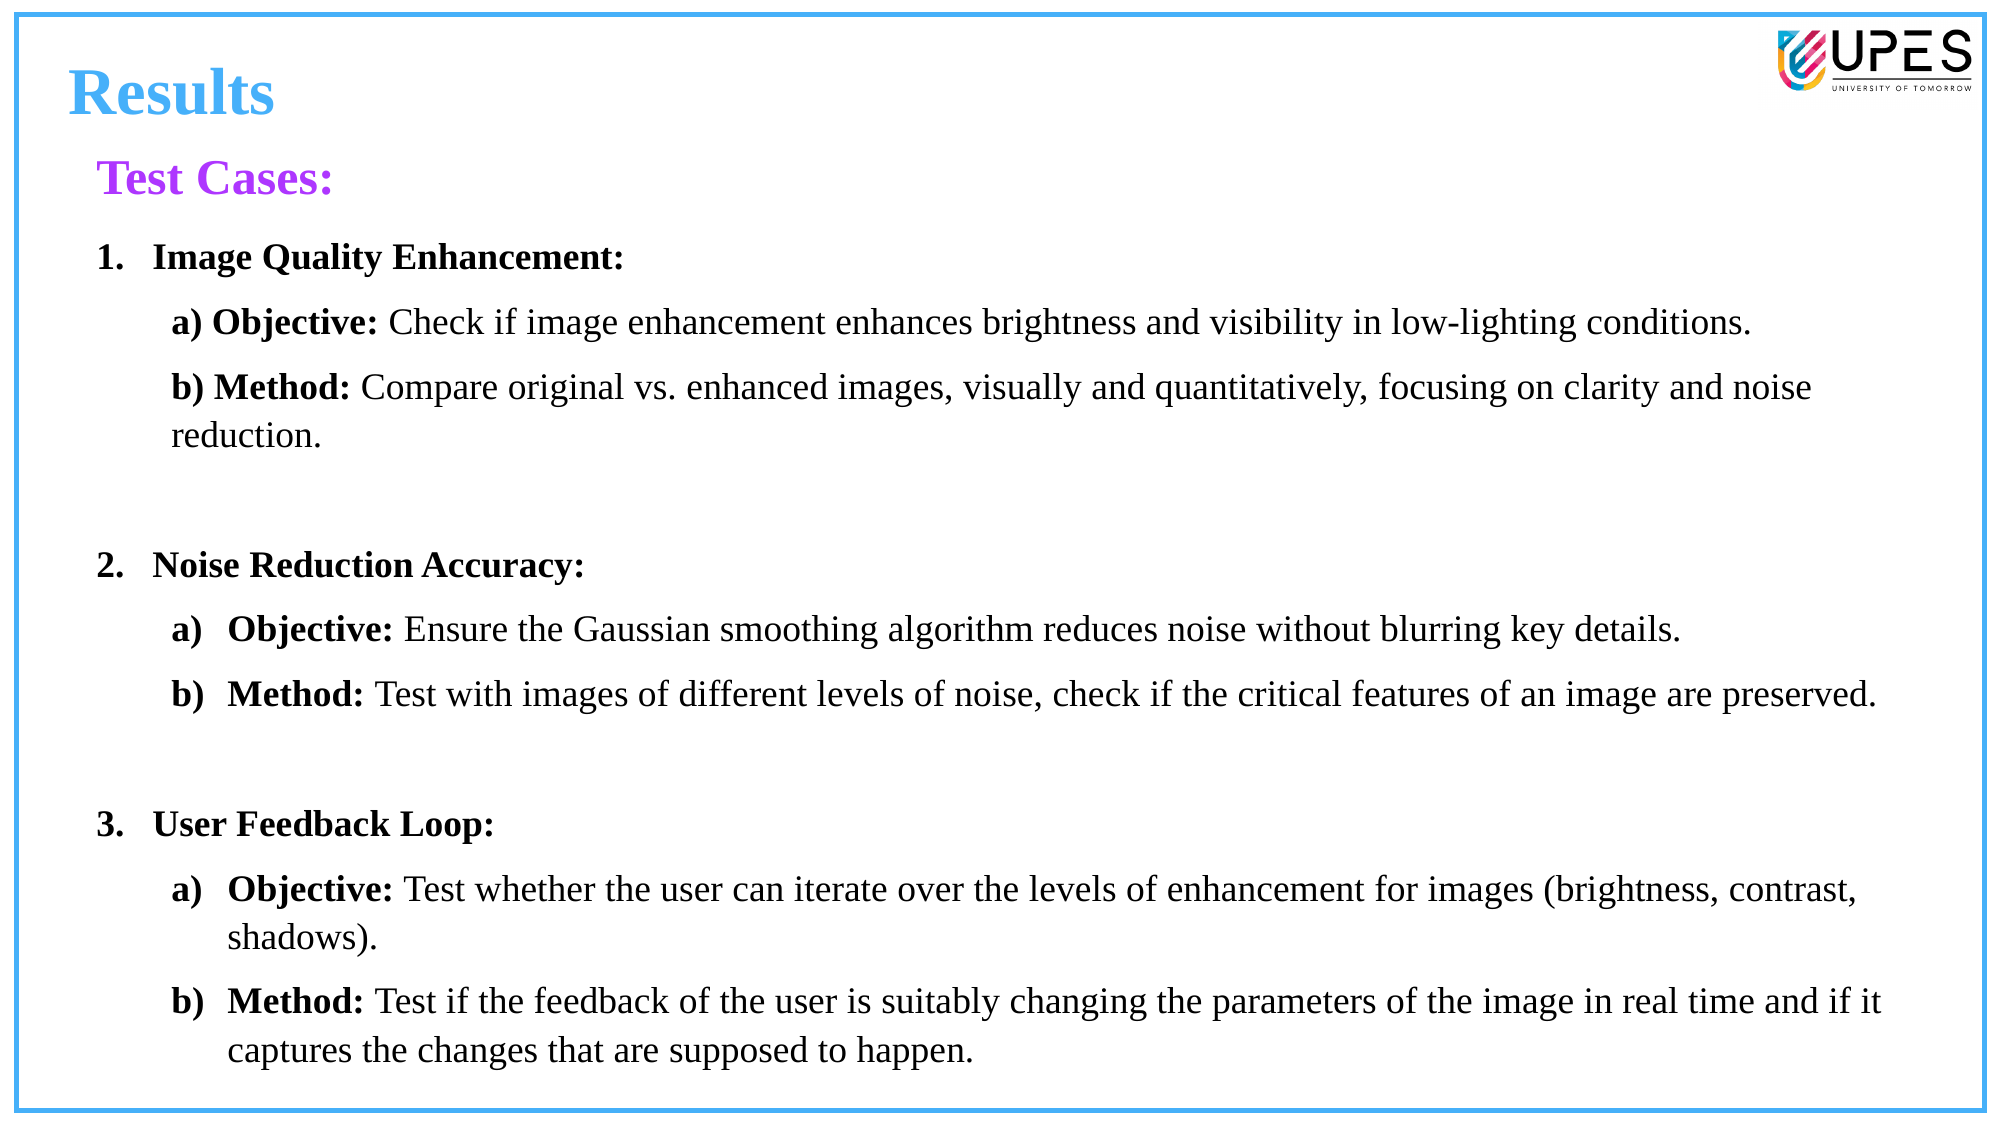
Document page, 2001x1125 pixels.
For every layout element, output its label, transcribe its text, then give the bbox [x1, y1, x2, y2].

text_box Test Cases: Image Quality Enhancement: a) Objective: Check if image enhancement enhances brightness and visibility in low-lighting conditions. b) Method: Compare original vs. enhanced images, visually and quantitatively, focusing on clarity and noise reduction. Noise Reduction Accuracy: Objective: Ensure the Gaussian smoothing algorithm reduces noise without blurring key details. Method: Test with images of different levels of noise, check if the critical features of an image are preserved. User Feedback Loop: Objective: Test whether the user can iterate over the levels of enhancement for images (brightness, contrast, shadows). Method: Test if the feedback of the user is suitably changing the parameters of the image in real time and if it captures the changes that are supposed to happen. [81, 136, 1947, 1077]
picture [1758, 20, 1978, 110]
text_box Results [53, 40, 1289, 136]
